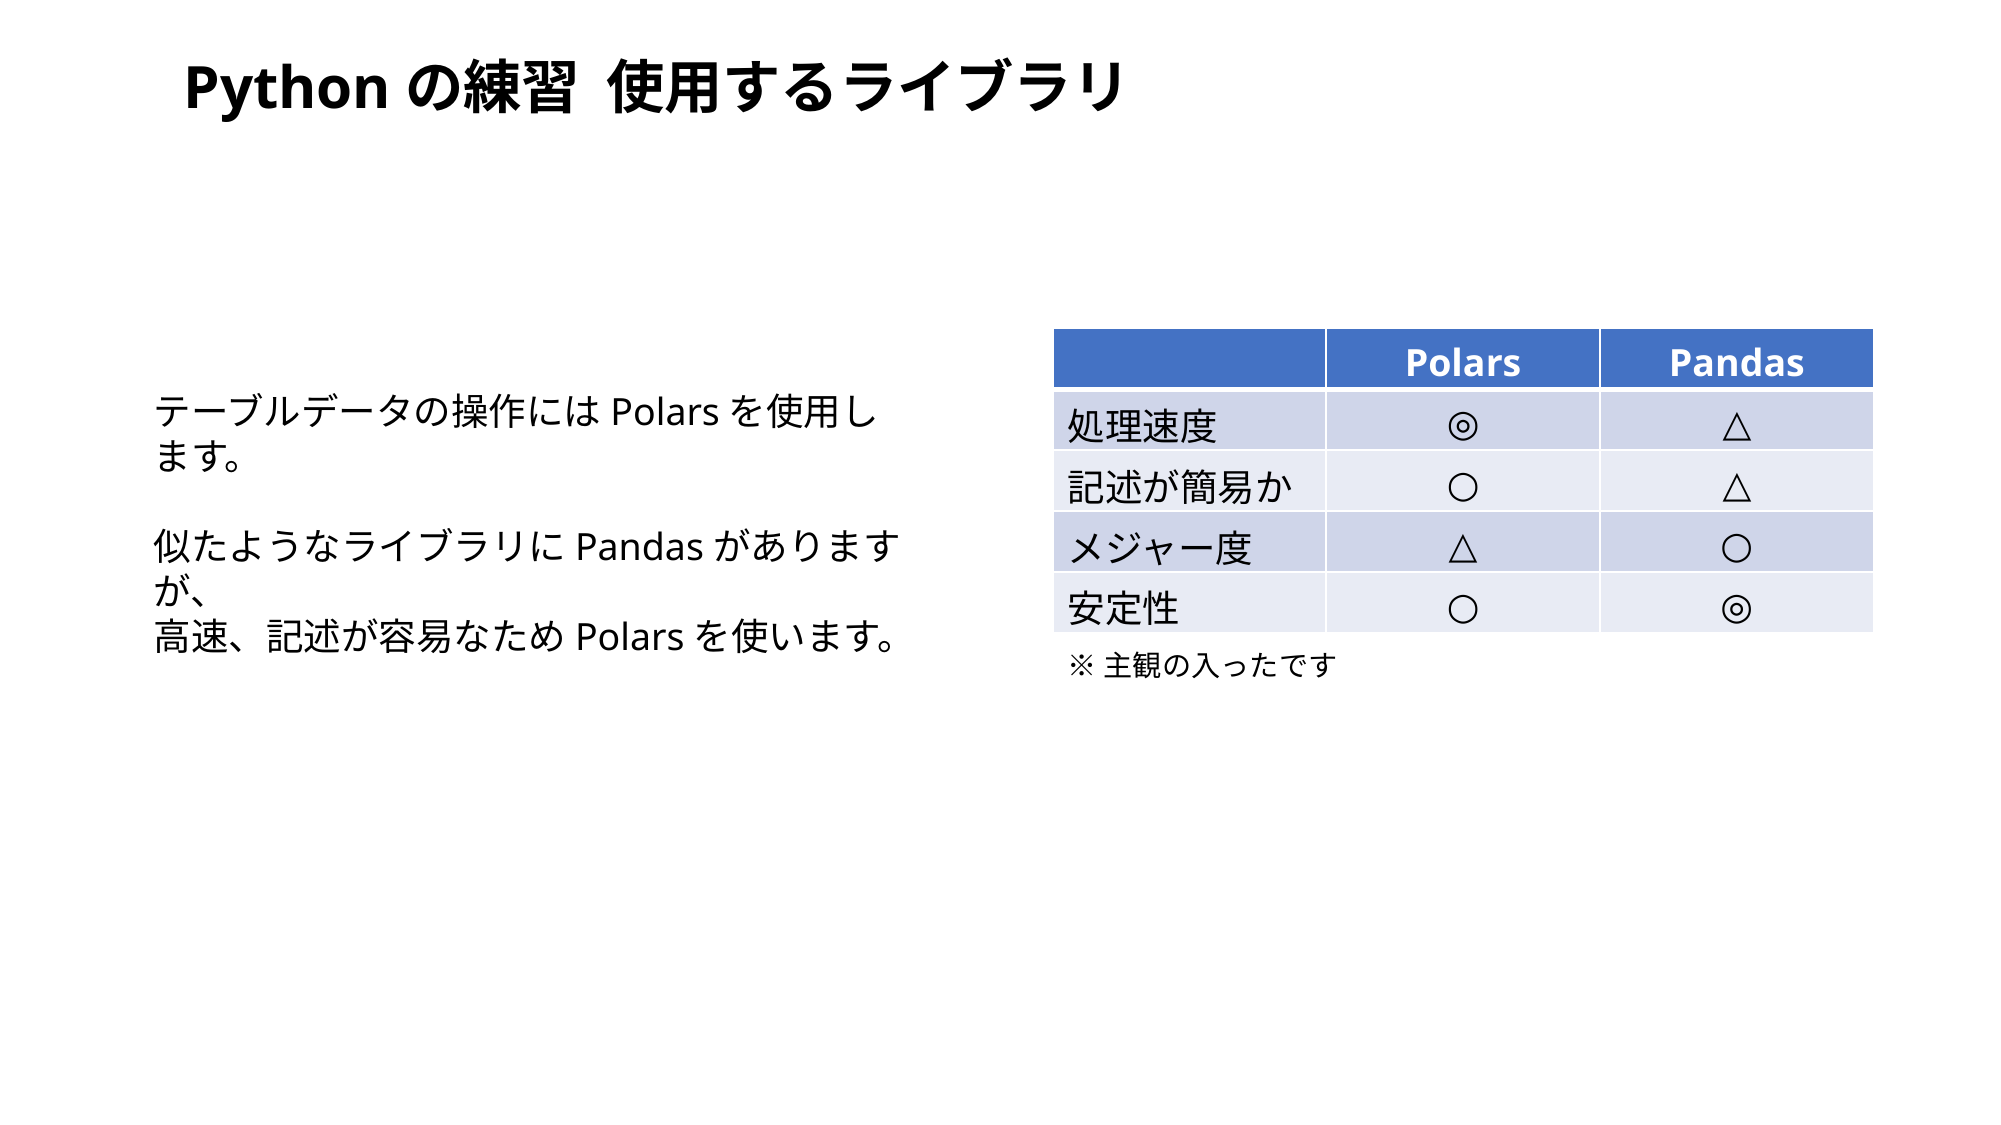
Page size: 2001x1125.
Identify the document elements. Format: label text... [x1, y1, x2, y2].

table_cell ○ [1327, 451, 1599, 510]
table_header Polars [1327, 329, 1599, 387]
table_cell △ [1601, 451, 1873, 510]
table_cell 記述が簡易か [1054, 451, 1325, 510]
table_cell 安定性 [1054, 573, 1325, 632]
table_header Pandas [1601, 329, 1873, 387]
table_header [1054, 329, 1325, 387]
table_cell ◎ [1327, 392, 1599, 449]
table_cell △ [1327, 512, 1599, 571]
text_box ※主観の入ったです [1052, 640, 1836, 691]
text_box テーブルデータの操作にはPolarsを使用します。 似たようなライブラリにPandasがありますが、 高速、記述が容易なためPolarsを使います。 [138, 380, 923, 711]
table_cell 処理速度 [1054, 392, 1325, 449]
text_box Pythonの練習 使用するライブラリ [168, 42, 1373, 128]
table_cell メジャー度 [1054, 512, 1325, 571]
table_cell ○ [1327, 573, 1599, 632]
table_cell △ [1601, 392, 1873, 449]
table_cell ○ [1601, 512, 1873, 571]
table_cell ◎ [1601, 573, 1873, 632]
